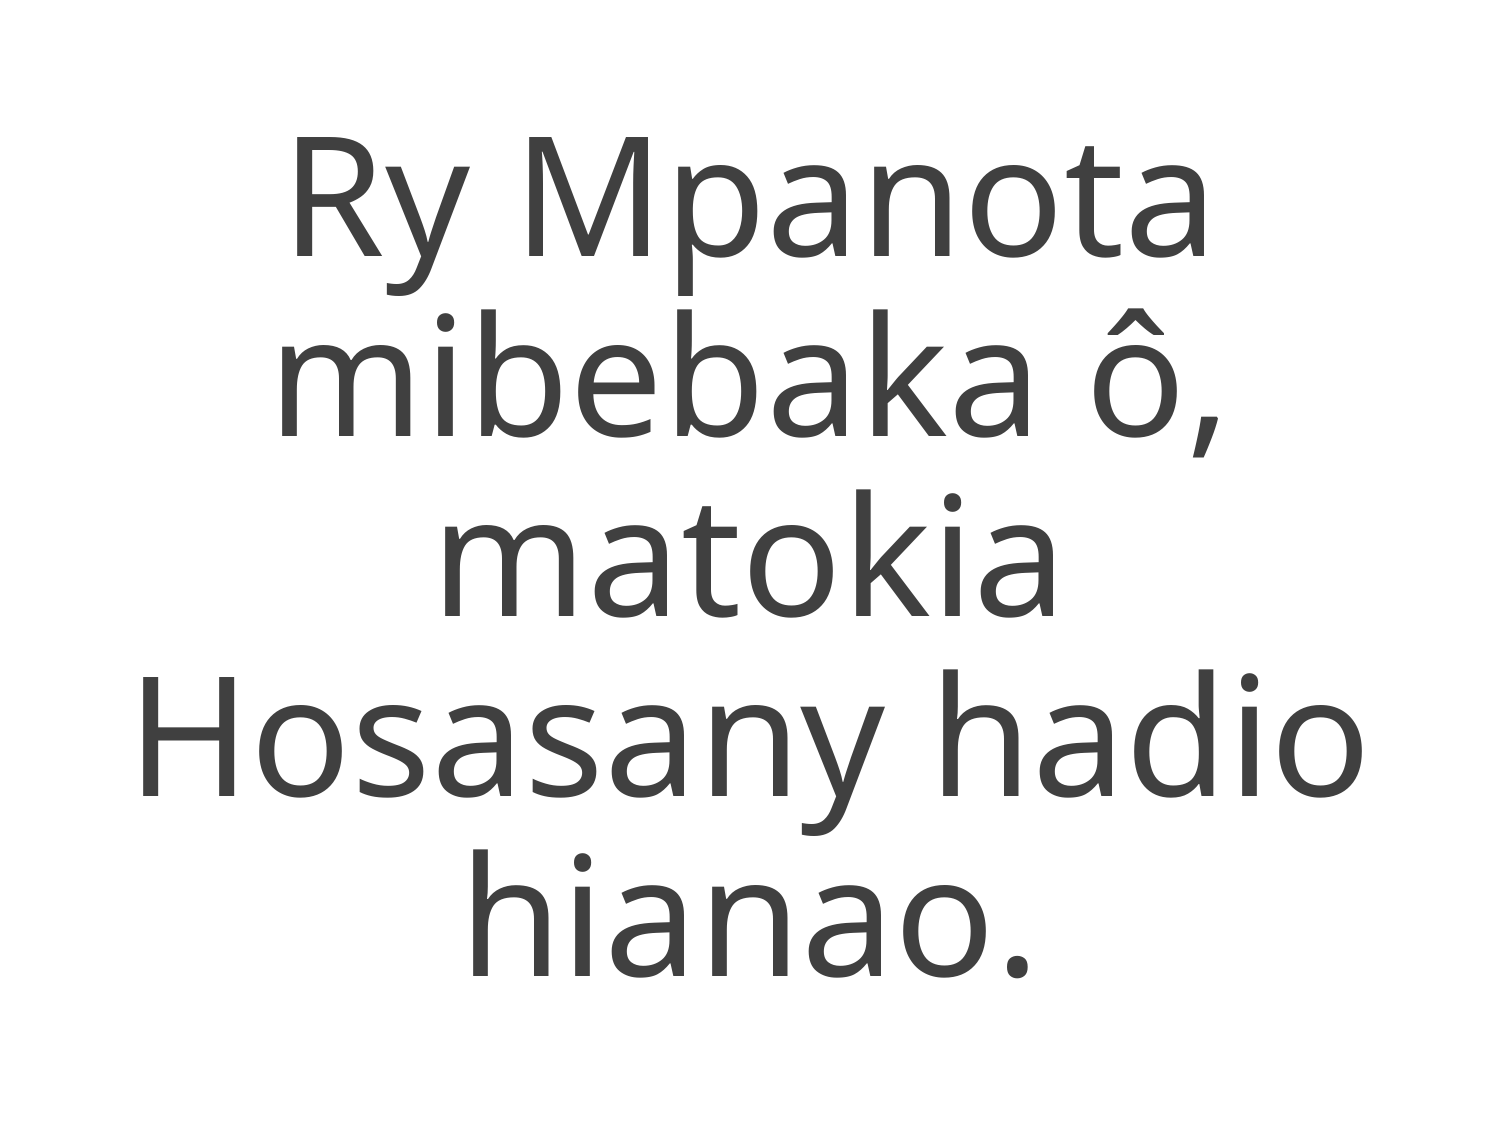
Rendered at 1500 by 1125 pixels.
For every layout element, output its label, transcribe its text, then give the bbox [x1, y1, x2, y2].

title Ry Mpanota mibebaka ô, matokia Hosasany hadio hianao. [0, 453, 1500, 672]
